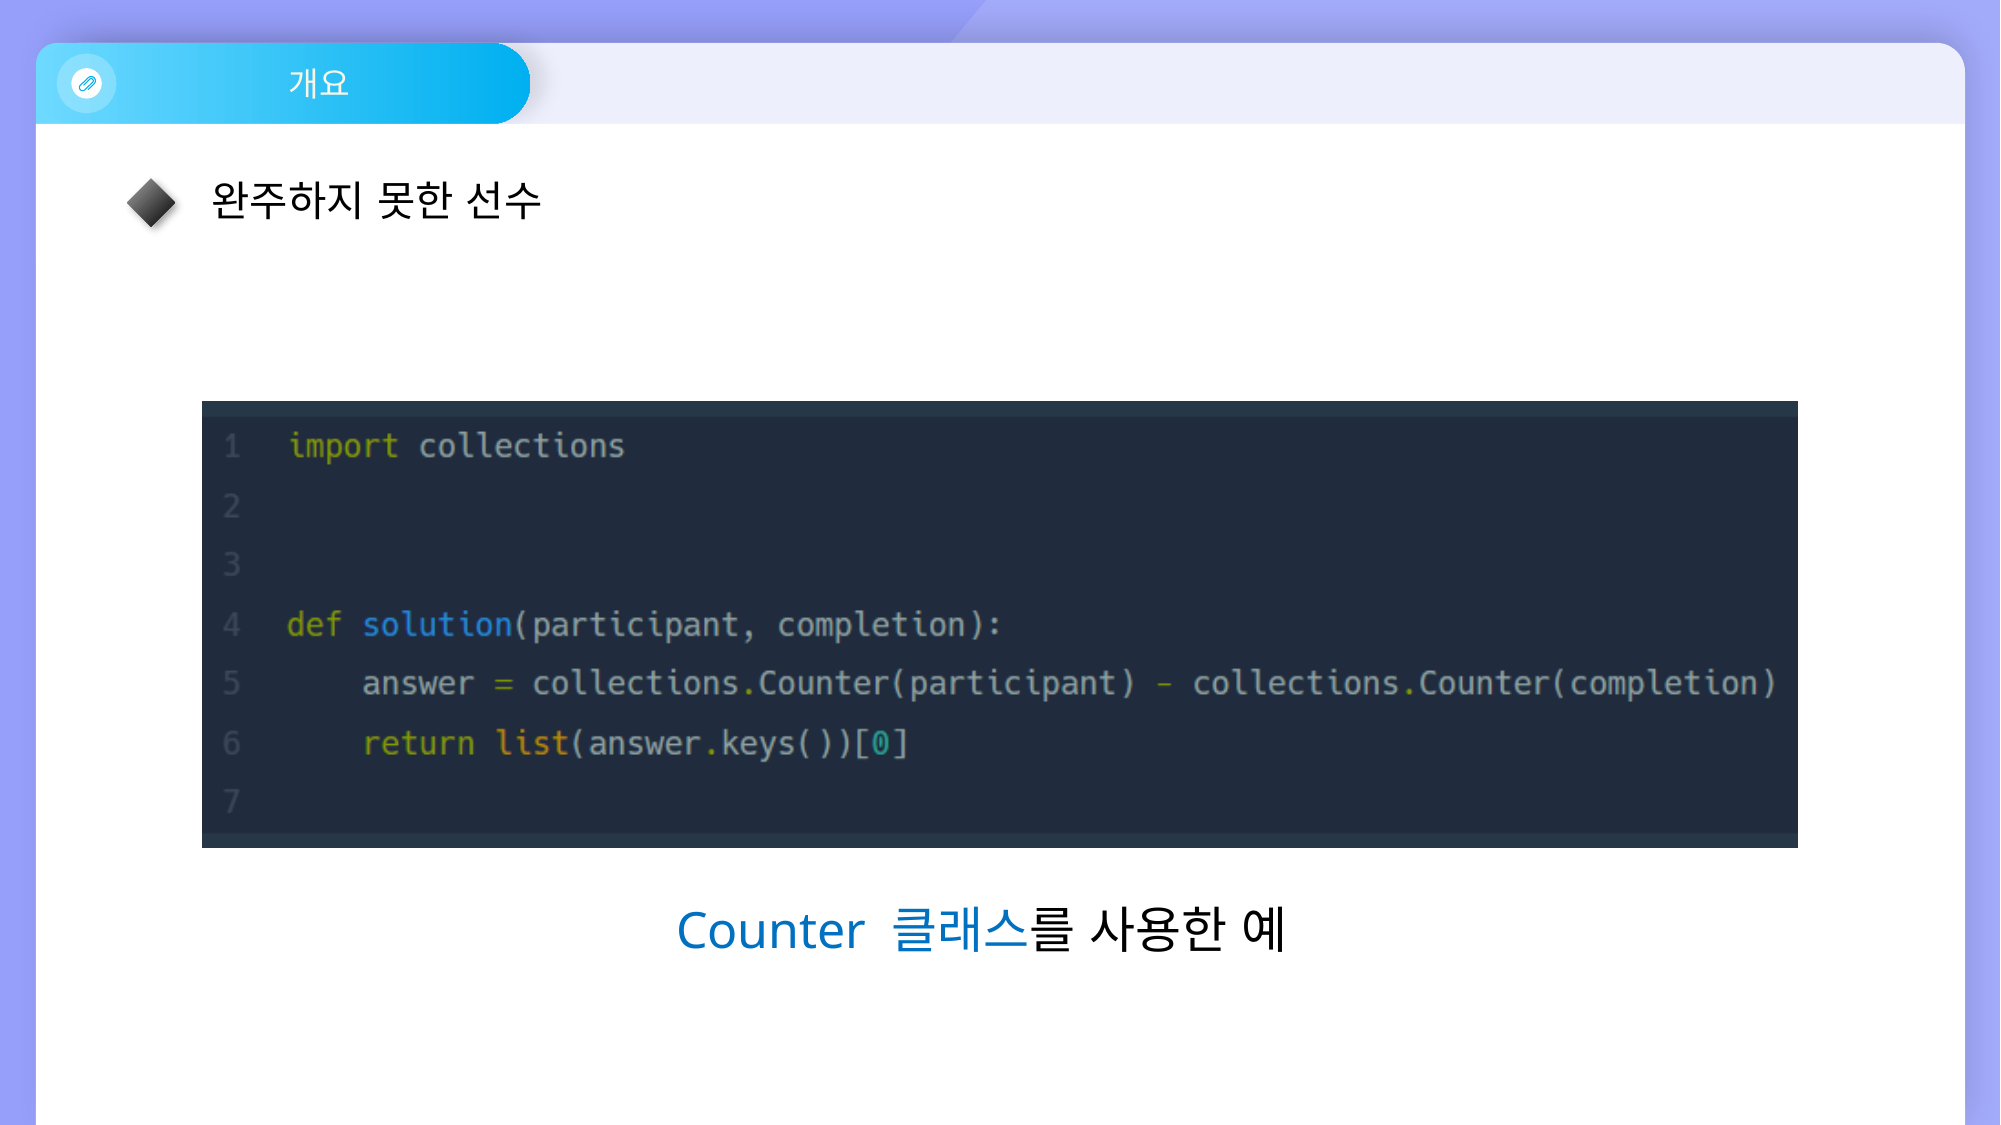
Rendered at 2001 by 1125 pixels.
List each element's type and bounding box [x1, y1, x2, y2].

text_box [35, 0, 2000, 1125]
picture [201, 401, 1798, 848]
